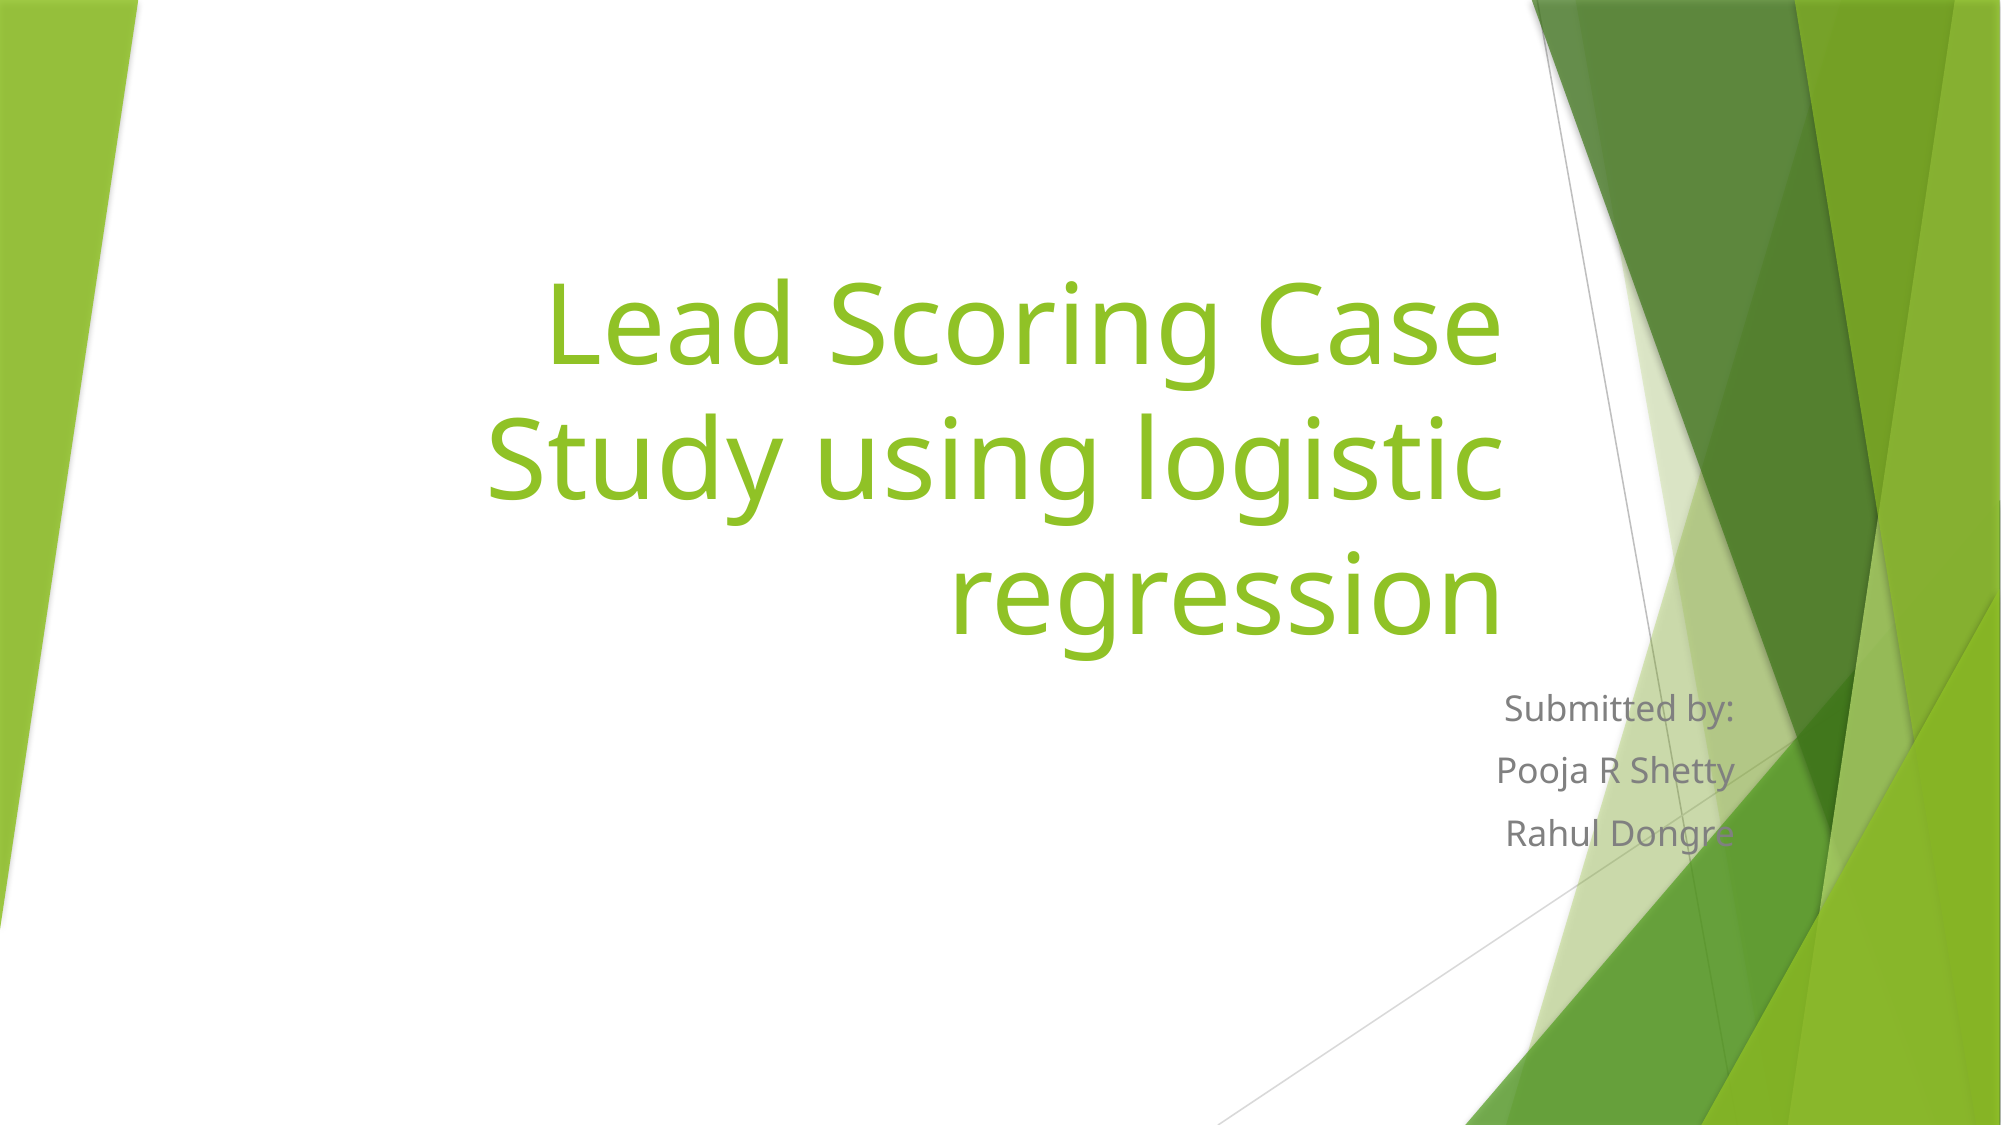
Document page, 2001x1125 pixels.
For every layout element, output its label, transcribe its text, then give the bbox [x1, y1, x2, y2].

title Lead Scoring Case Study using logistic regression [247, 394, 1522, 665]
subtitle Submitted by: Pooja R Shetty Rahul Dongre [1164, 678, 1750, 863]
